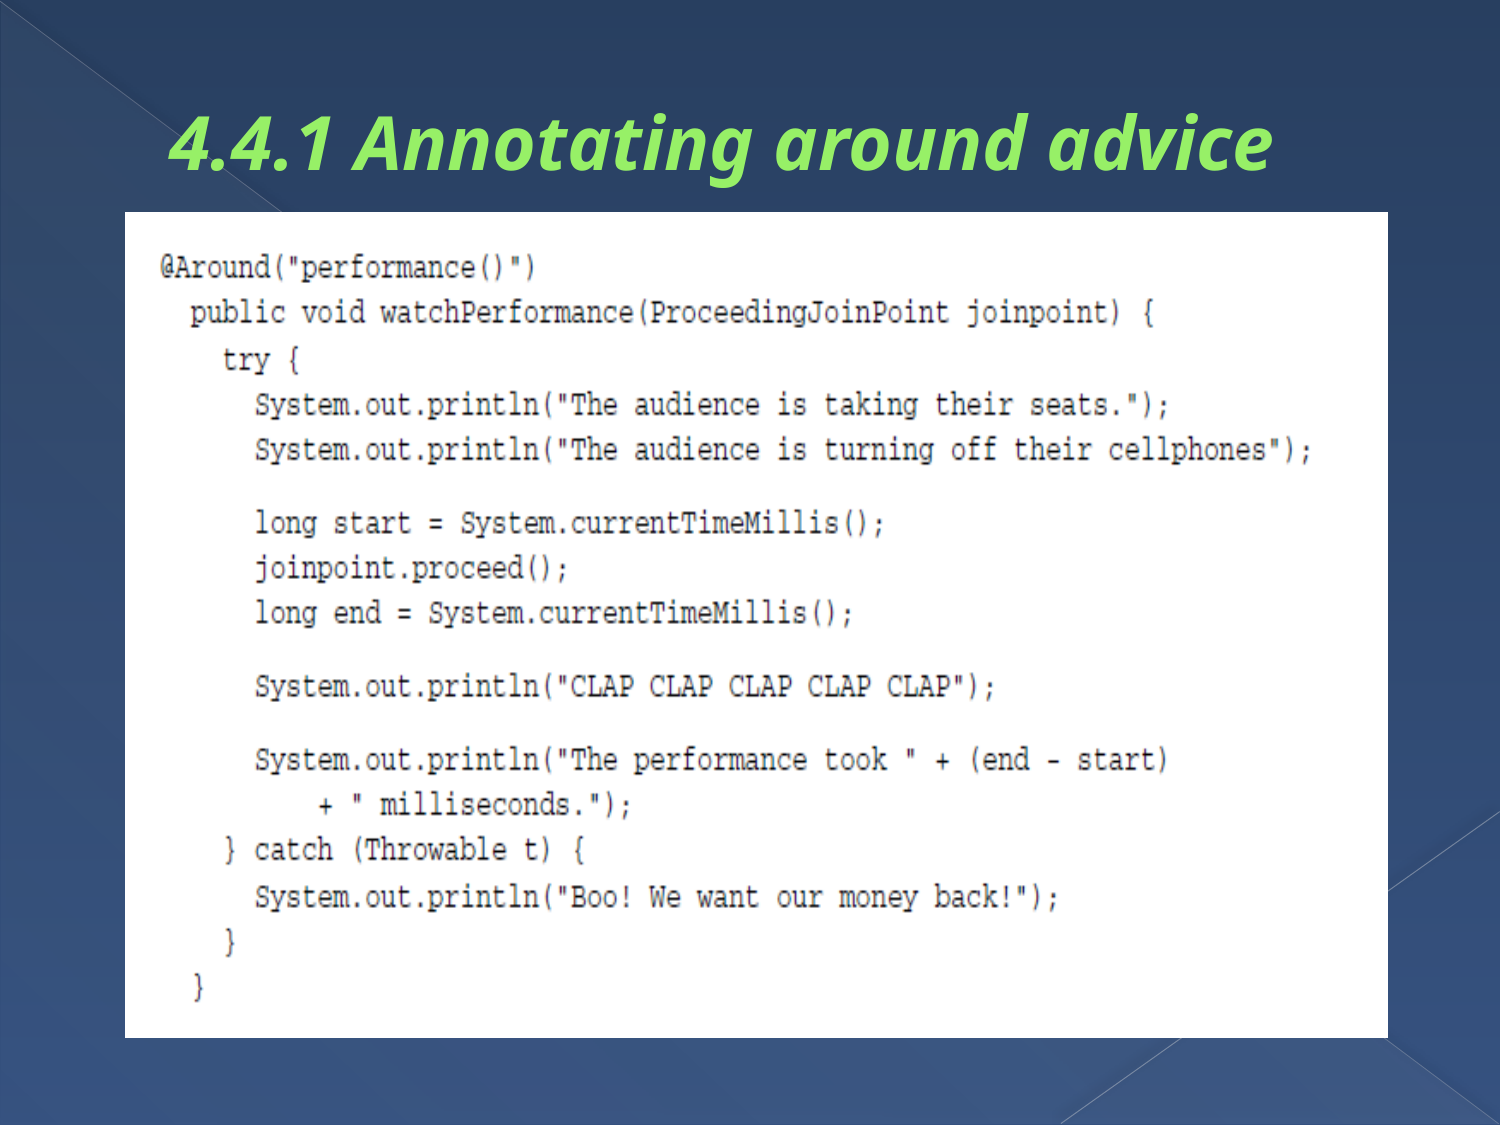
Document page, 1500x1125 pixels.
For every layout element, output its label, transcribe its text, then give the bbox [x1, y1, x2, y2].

picture [124, 212, 1388, 1038]
title 4.4.1 Annotating around advice [75, 43, 1425, 238]
